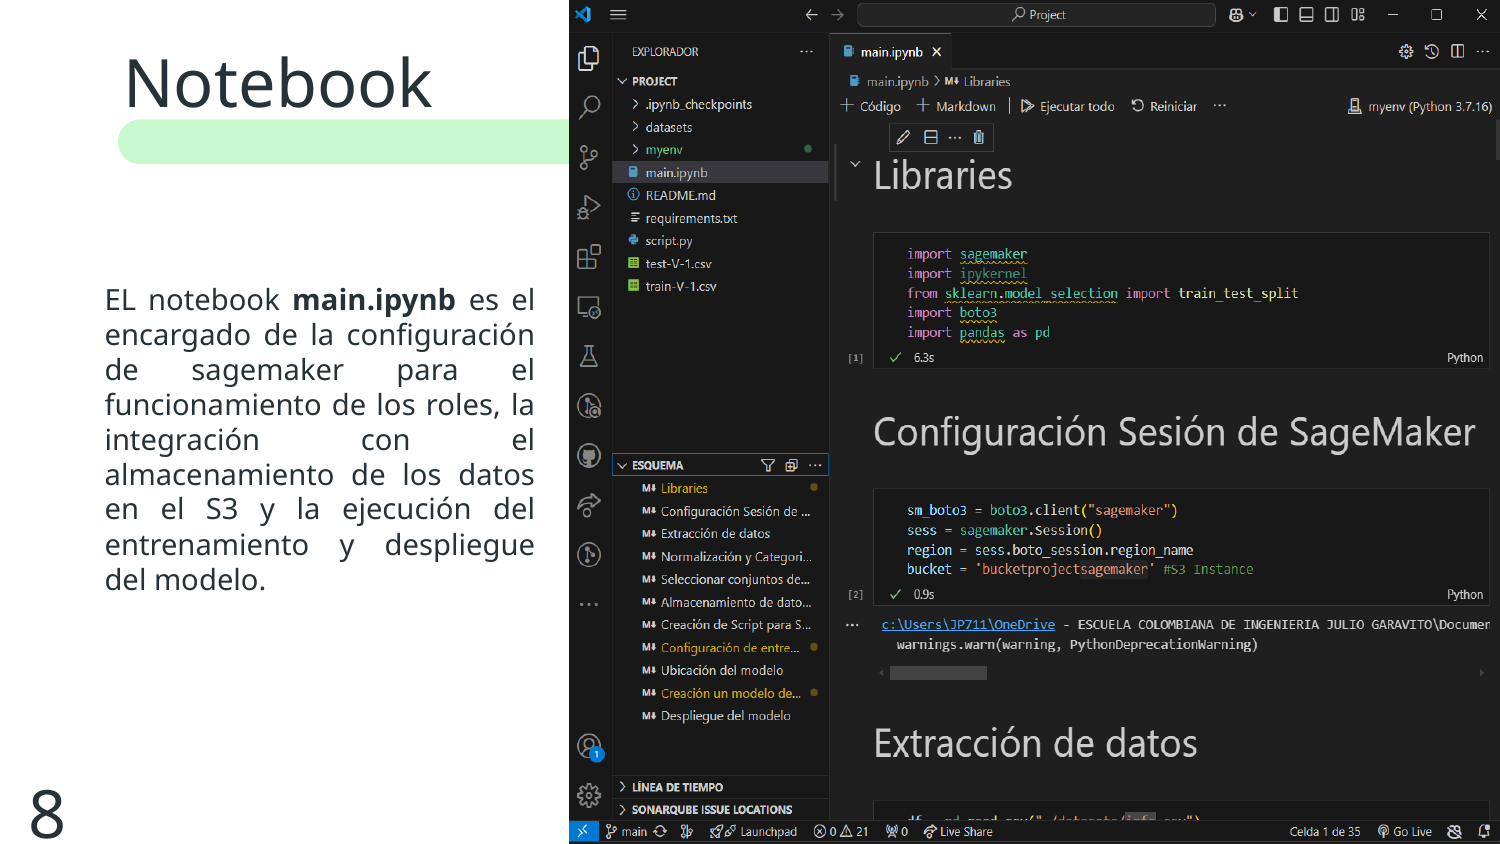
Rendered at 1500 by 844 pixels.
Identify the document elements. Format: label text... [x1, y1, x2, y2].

picture [569, 0, 1500, 844]
title Notebook [108, 25, 564, 126]
subtitle EL notebook main.ipynb es el encargado de la configuración de sagemaker para el funcionamiento de los roles, la integración con el almacenamiento de los datos en el S3 y la ejecución del entrenamiento y despliegue del modelo. [89, 266, 551, 620]
text_box 8 [13, 780, 76, 844]
